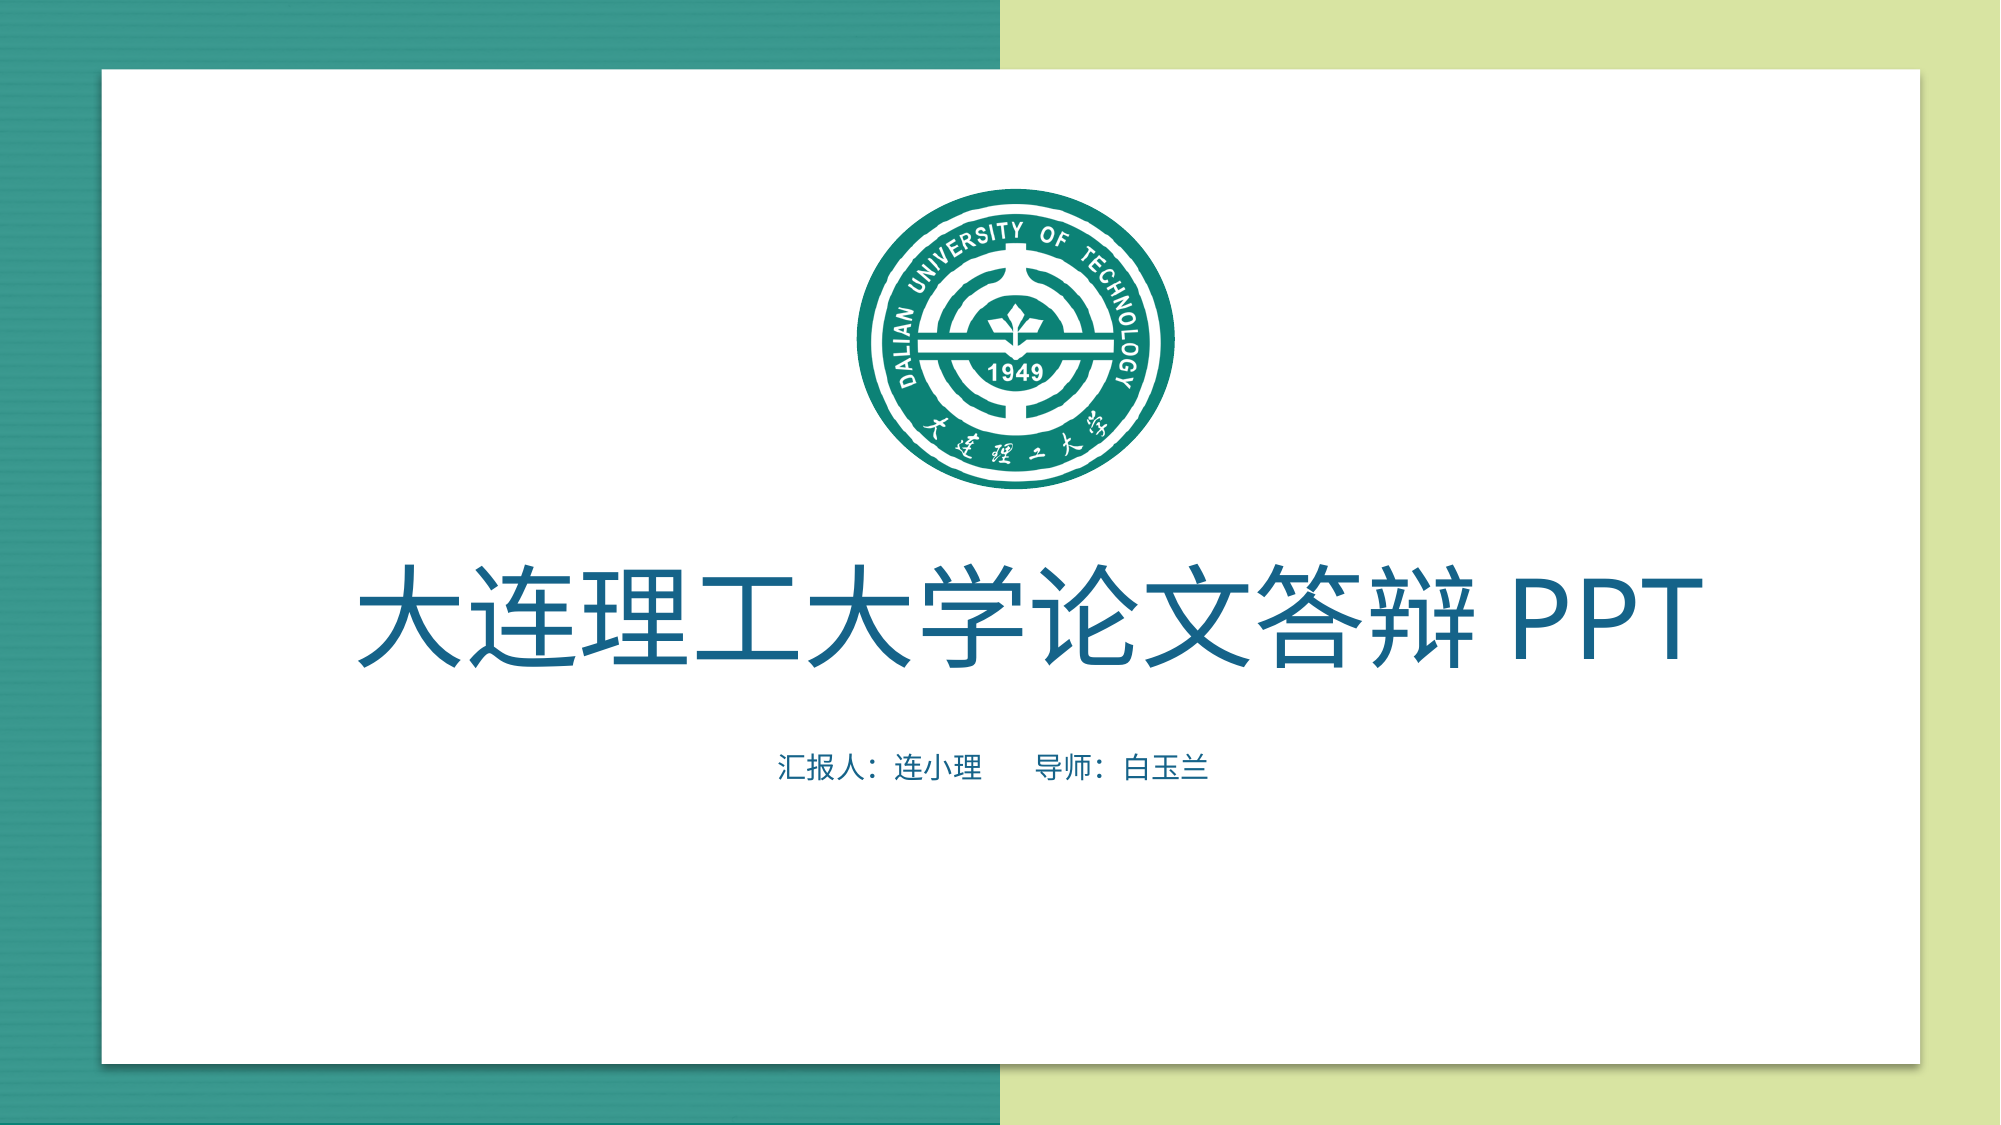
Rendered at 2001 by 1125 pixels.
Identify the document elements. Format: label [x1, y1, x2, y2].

text_box [1001, 68, 1921, 1065]
text_box [999, 0, 2000, 1125]
text_box [781, 154, 1219, 515]
picture [0, 0, 1001, 1123]
text_box [366, 539, 1691, 792]
